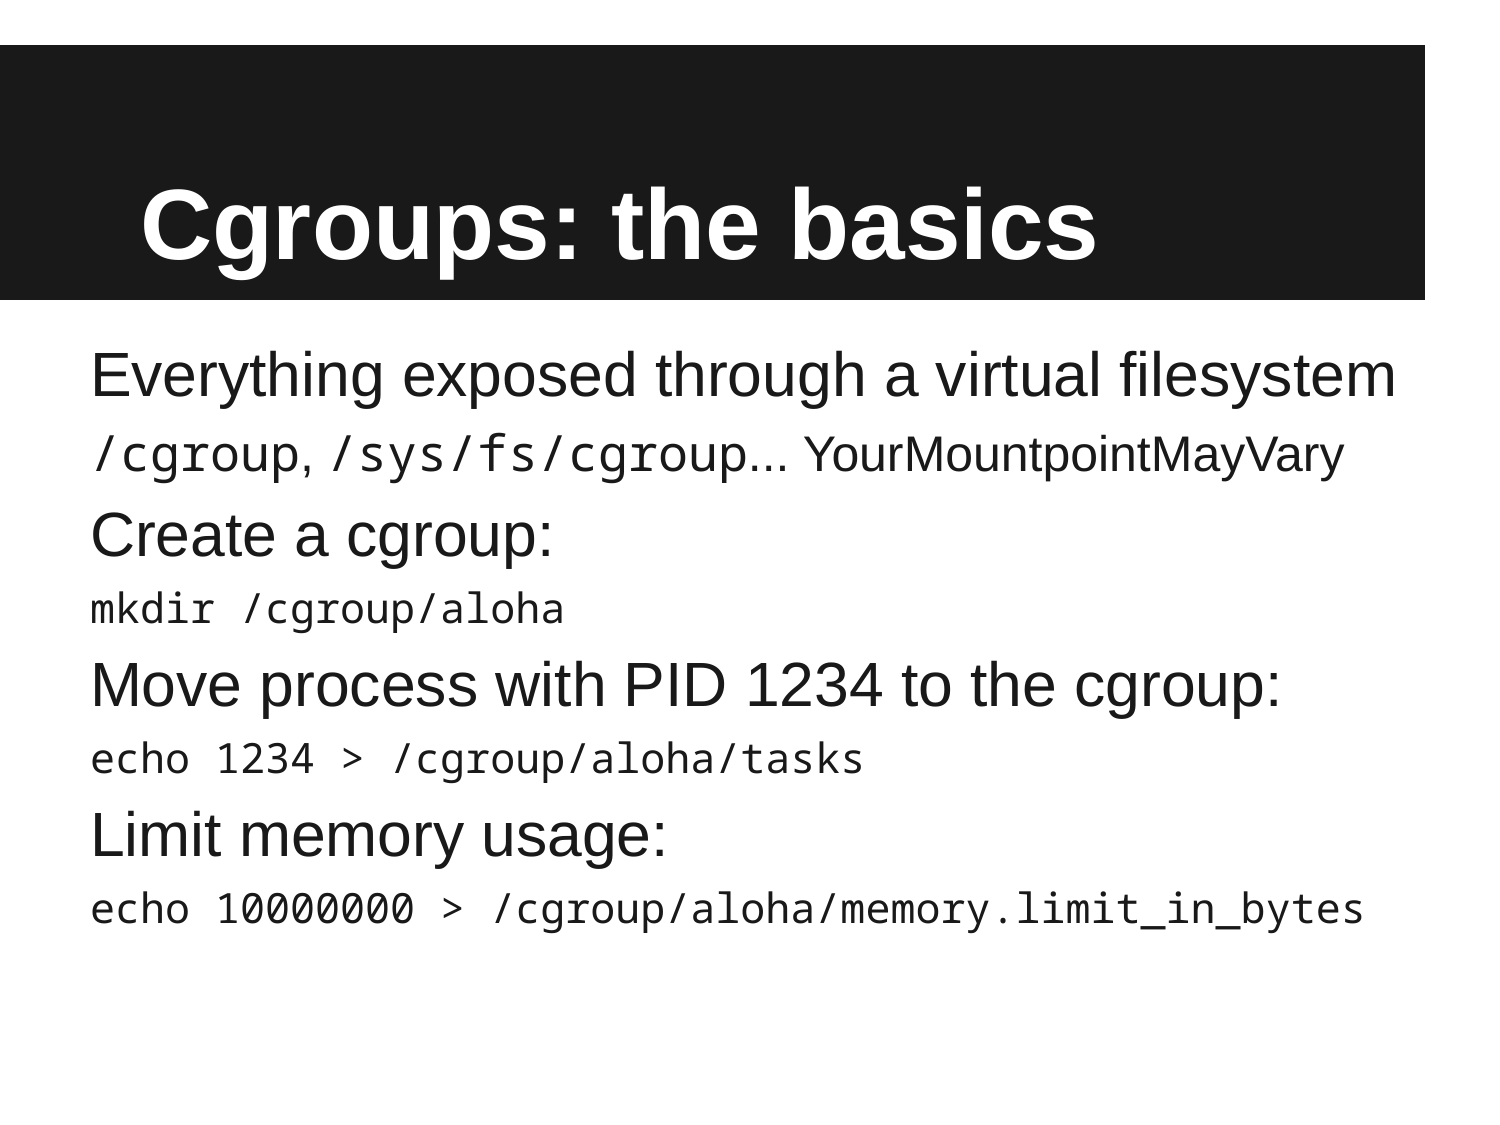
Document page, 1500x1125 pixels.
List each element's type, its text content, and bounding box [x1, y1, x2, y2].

list Everything exposed through a virtual filesystem /cgroup, /sys/fs/cgroup... YourMountpointMayVary Create a cgroup: mkdir /cgroup/aloha Move process with PID 1234 to the cgroup: echo 1234 > /cgroup/aloha/tasks Limit memory usage: echo 10000000 > /cgroup/aloha/memory.limit_in_bytes [75, 319, 1425, 1078]
title Cgroups: the basics [75, 45, 1425, 295]
